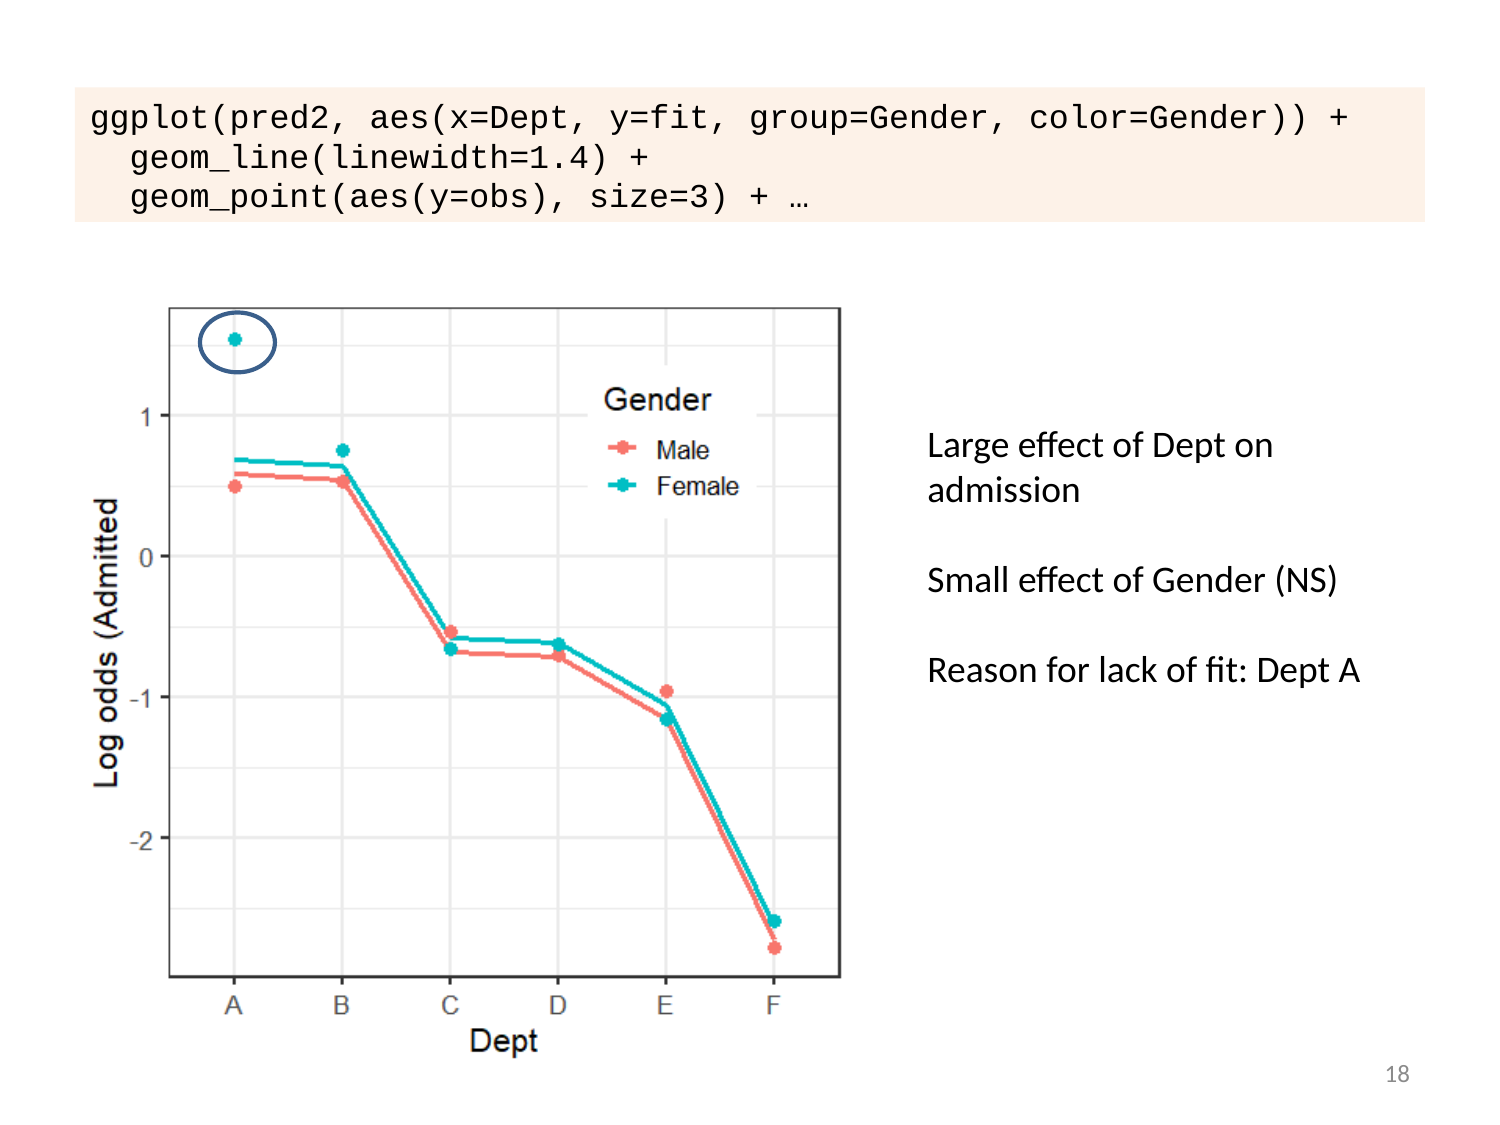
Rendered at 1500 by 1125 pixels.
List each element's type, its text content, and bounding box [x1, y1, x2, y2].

slide_number 18 [1074, 1042, 1425, 1103]
text_box Large effect of Dept on admission Small effect of Gender (NS) Reason for lack of fit: Dept A [912, 412, 1425, 698]
text_box ggplot(pred2, aes(x=Dept, y=fit, group=Gender, color=Gender)) + geom_line(linewidth=1.4) + geom_point(aes(y=obs), size=3) + … [74, 87, 1425, 222]
picture [74, 292, 857, 1075]
